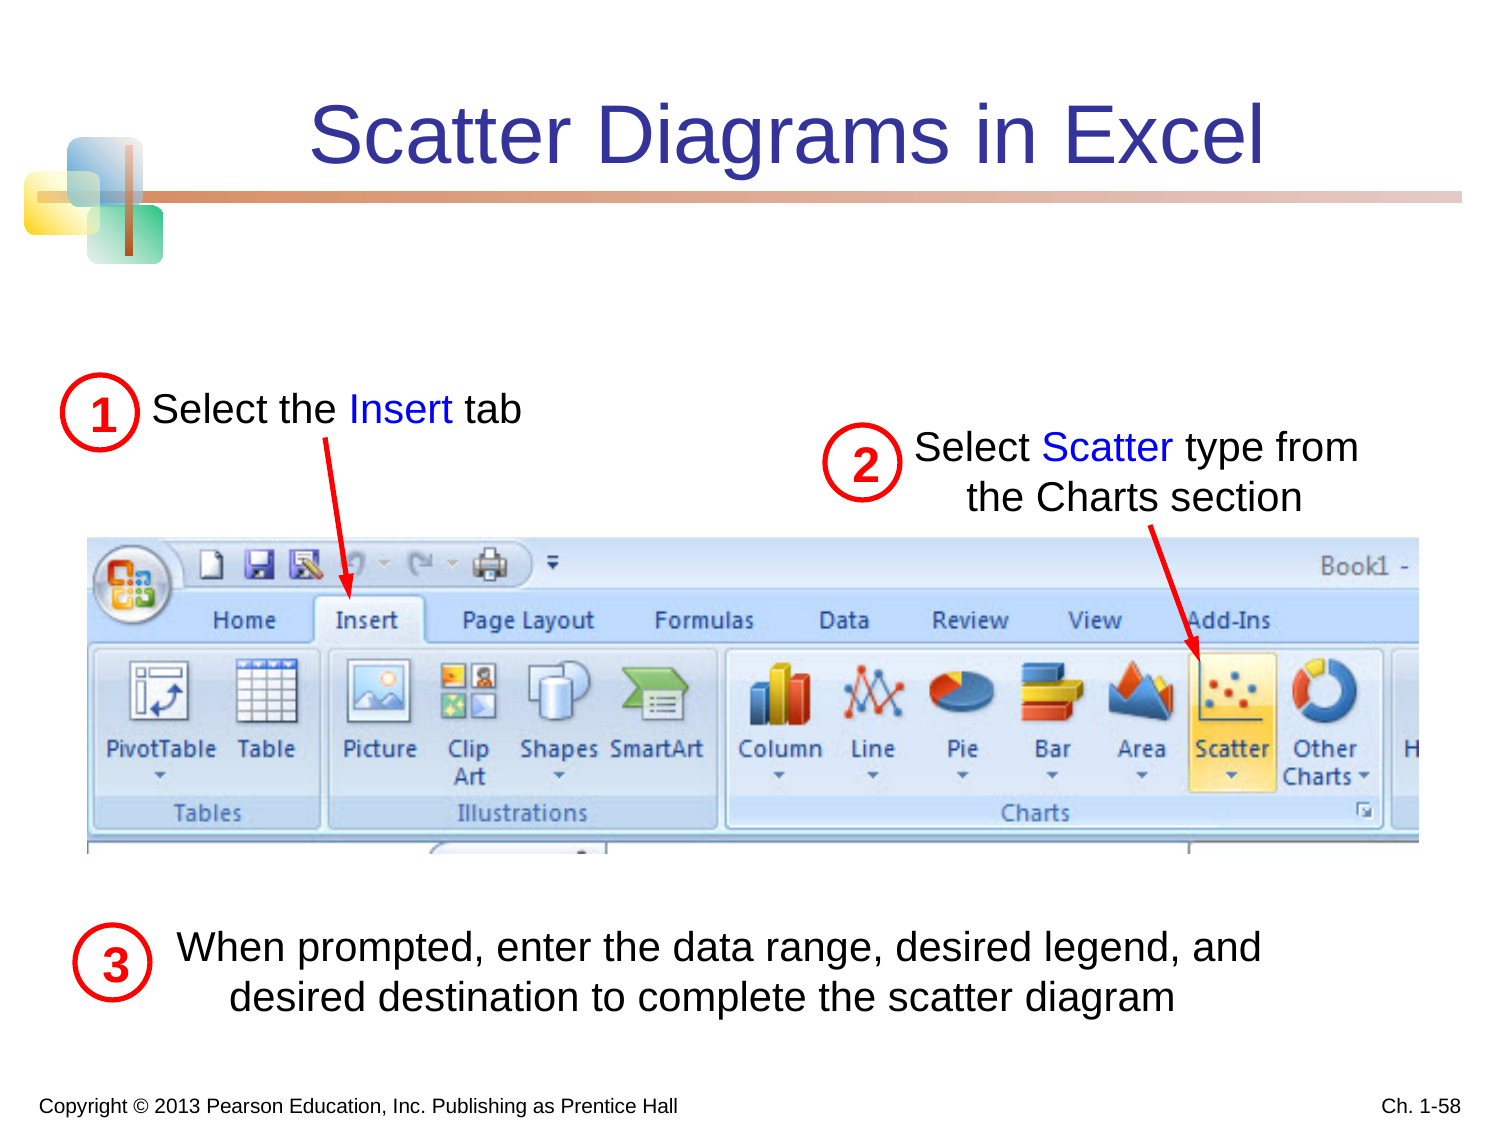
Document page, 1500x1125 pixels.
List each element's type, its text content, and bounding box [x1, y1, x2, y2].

picture [87, 537, 1419, 854]
text_box [62, 374, 138, 450]
text_box 1 [75, 374, 99, 383]
text_box [74, 924, 150, 1000]
footer Copyright © 2013 Pearson Education, Inc. Publishing as Prentice Hall [24, 1071, 826, 1125]
text_box 3 [87, 924, 111, 934]
slide_number Ch. 1-58 [1124, 1071, 1476, 1125]
text_box When prompted, enter the data range, desired legend, and desired destination to complete the scatter diagram [162, 912, 1288, 1050]
text_box 2 [864, 424, 899, 450]
text_box 1 [101, 374, 175, 450]
text_box 3 [87, 991, 104, 1000]
title Scatter Diagrams in Excel [174, 49, 1401, 188]
text_box Select Scatter type from the Charts section [899, 412, 1413, 535]
text_box 2 [871, 475, 899, 500]
text_box 1 [75, 442, 91, 450]
text_box 2 [837, 491, 854, 500]
text_box 3 [114, 924, 188, 1000]
list Select the Insert tab [175, 374, 663, 438]
text_box 2 [837, 424, 861, 434]
text_box [824, 424, 899, 500]
